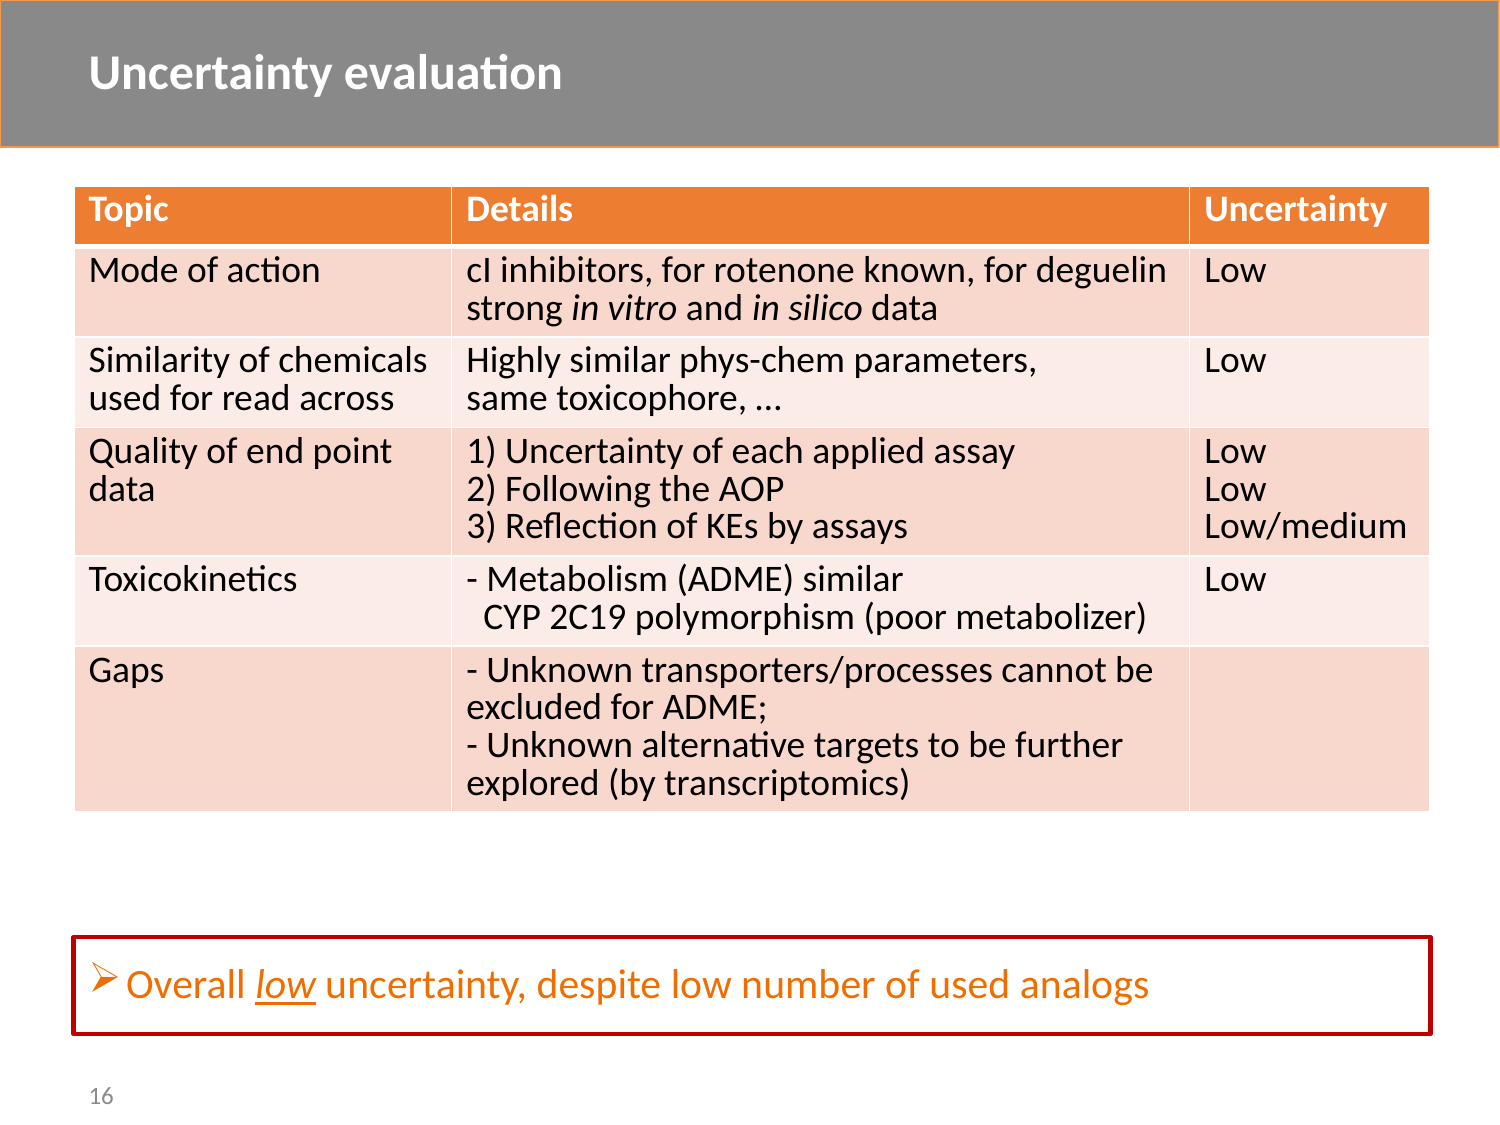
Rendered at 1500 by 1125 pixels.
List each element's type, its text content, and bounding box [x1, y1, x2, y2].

table_cell [1190, 647, 1429, 811]
table_header Topic [75, 187, 451, 244]
table_cell Gaps [75, 647, 451, 811]
table_cell Quality of end point data [75, 428, 451, 555]
table_cell Highly similar phys-chem parameters, same toxicophore, … [452, 338, 1189, 427]
table_cell Low [1190, 557, 1429, 645]
table_cell - Metabolism (ADME) similar CYP 2C19 polymorphism (poor metabolizer) [452, 557, 1189, 645]
list Overall low uncertainty, despite low number of used analogs [73, 937, 1431, 1034]
title Uncertainty evaluation [73, 0, 1431, 148]
table_cell Low [1190, 338, 1429, 427]
table_header Uncertainty [1190, 187, 1429, 244]
table_cell Low [1190, 249, 1429, 336]
table_cell cI inhibitors, for rotenone known, for deguelin strong in vitro and in silico data [452, 249, 1189, 336]
table_cell Mode of action [75, 249, 451, 336]
table_cell Toxicokinetics [75, 557, 451, 645]
table_cell Similarity of chemicals used for read across [75, 338, 451, 427]
table_header Details [452, 187, 1189, 244]
table_cell Low Low Low/medium [1190, 428, 1429, 555]
table_cell - Unknown transporters/processes cannot be excluded for ADME; - Unknown alternative targets to be further explored (by transcriptomics) [452, 647, 1189, 811]
table_cell 1) Uncertainty of each applied assay 2) Following the AOP 3) Reflection of KEs by assays [452, 428, 1189, 555]
slide_number 16 [73, 1064, 291, 1125]
